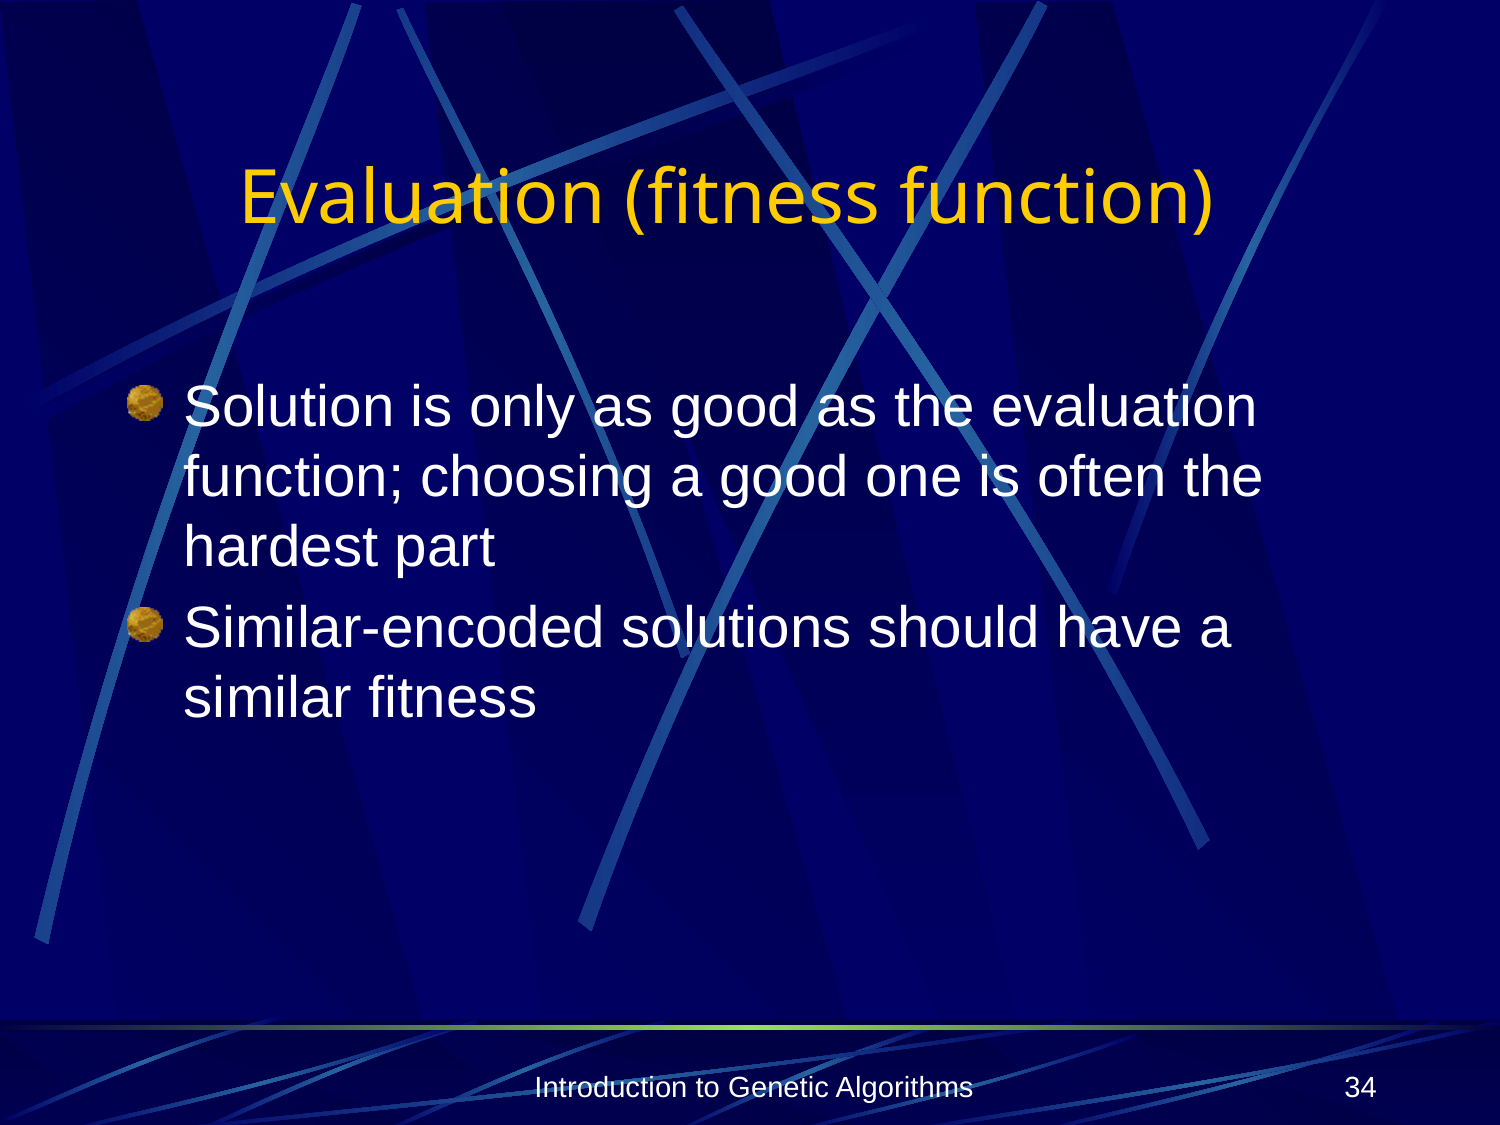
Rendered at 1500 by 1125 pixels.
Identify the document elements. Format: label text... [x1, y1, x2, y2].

picture [127, 607, 163, 642]
footer Introduction to Genetic Algorithms [516, 1035, 993, 1111]
title Evaluation (fitness function) [112, 140, 1341, 247]
slide_number 34 [1079, 1035, 1393, 1111]
picture [127, 385, 163, 421]
list Solution is only as good as the evaluation function; choosing a good one is often the hardest part Similar-encoded solutions should have a similar fitness [112, 360, 1388, 764]
